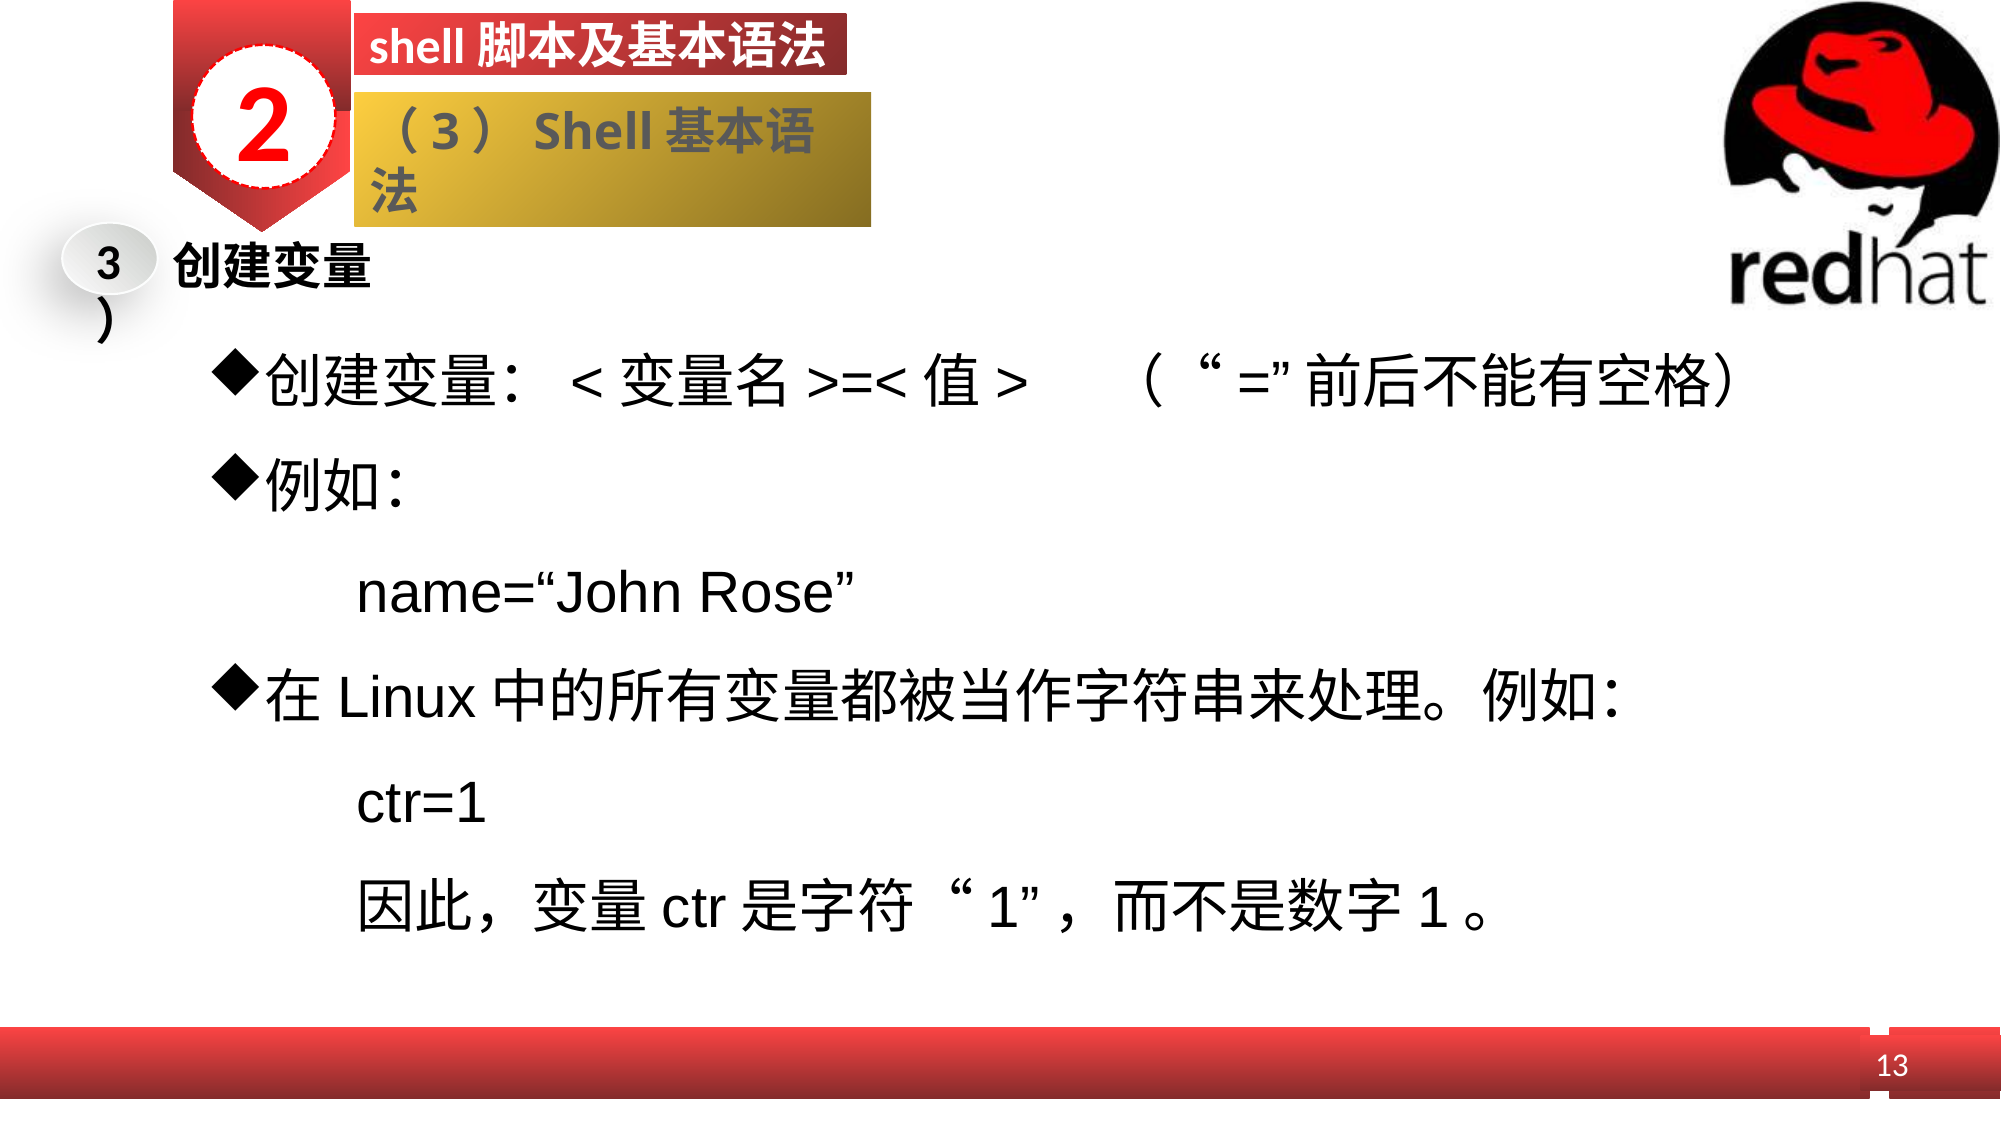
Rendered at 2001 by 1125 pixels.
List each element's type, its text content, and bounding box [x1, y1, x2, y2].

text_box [61, 222, 975, 303]
text_box （3）Shell基本语法 [354, 92, 872, 220]
text_box shell脚本及基本语法 [352, 12, 848, 76]
text_box 创建变量：<变量名>=<值> （“=”前后不能有空格） 例如： name=“John Rose” 在Linux中的所有变量都被当作字符串来处理。例如： ctr=1 因此，变量ctr是字符“1”，而不是数字1。 [191, 302, 1816, 947]
picture [1715, 0, 2000, 315]
text_box 2 [189, 42, 338, 191]
